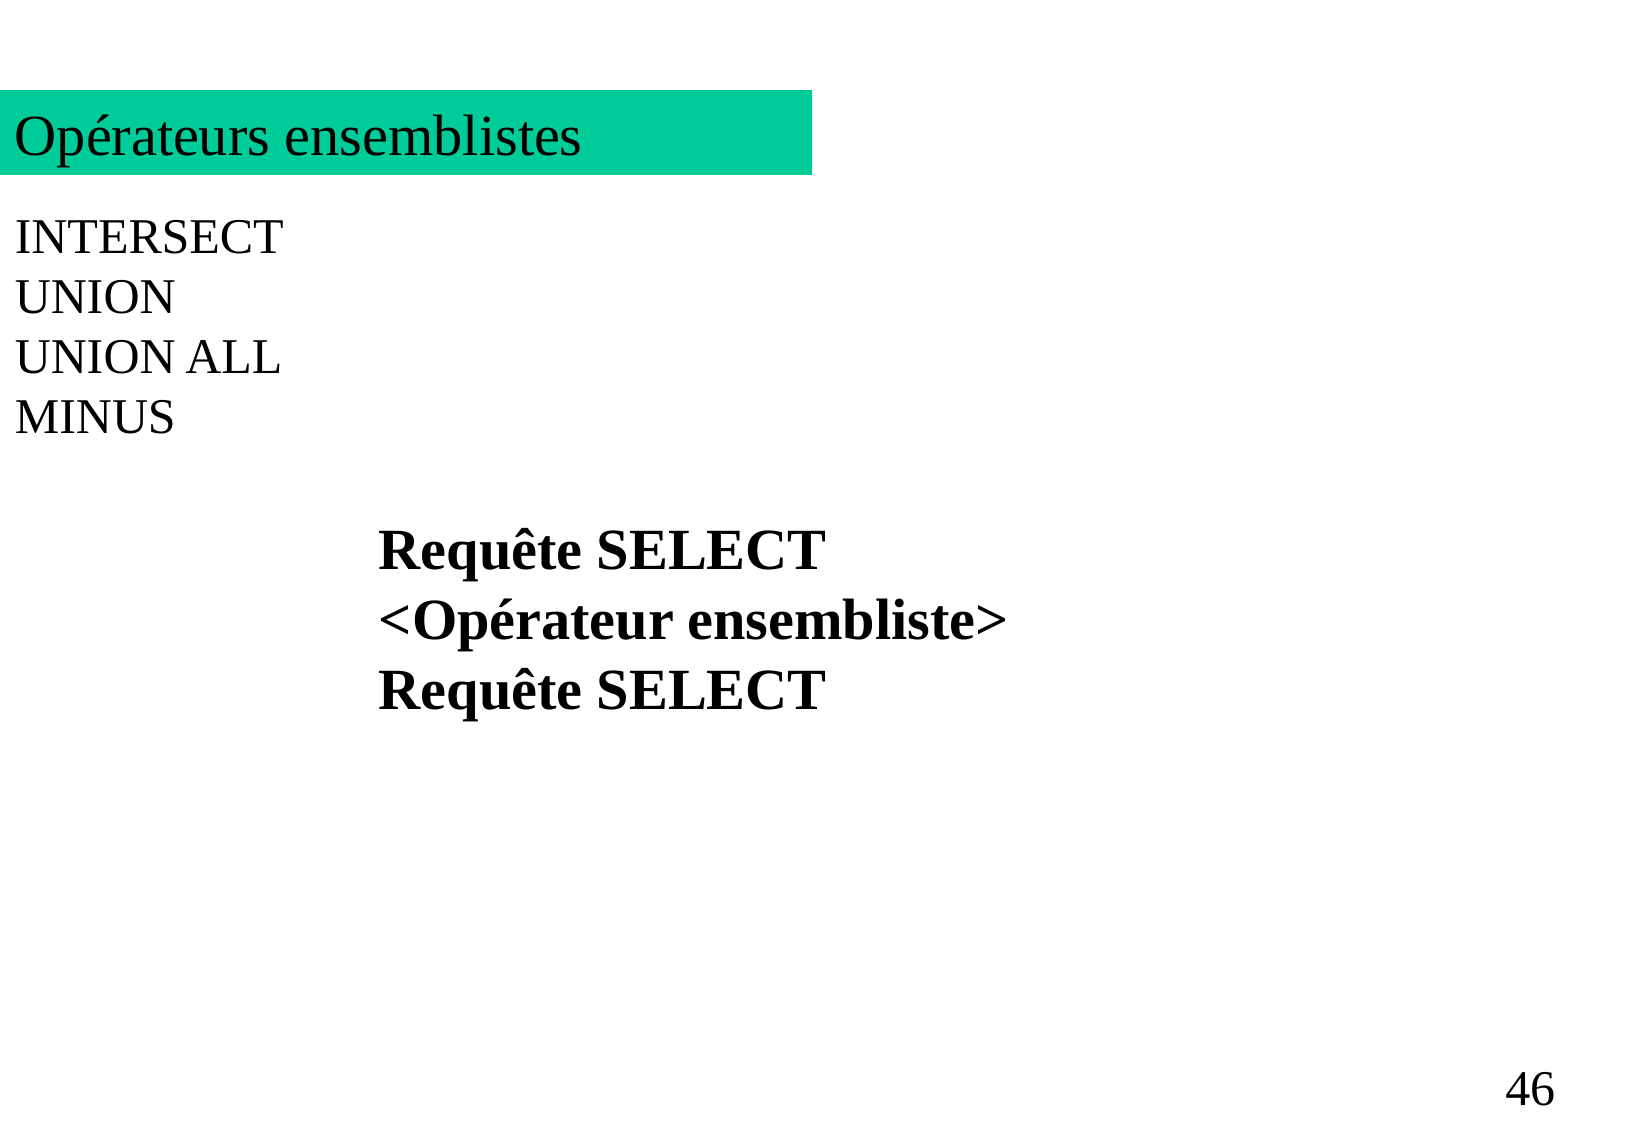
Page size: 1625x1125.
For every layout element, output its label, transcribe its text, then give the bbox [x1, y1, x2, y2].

text_box Opérateurs ensemblistes [0, 90, 813, 175]
text_box Requête SELECT <Opérateur ensembliste> Requête SELECT [364, 503, 1542, 729]
text_box INTERSECT UNION UNION ALL MINUS [0, 196, 1625, 452]
text_box 46 [1490, 1048, 1625, 1123]
